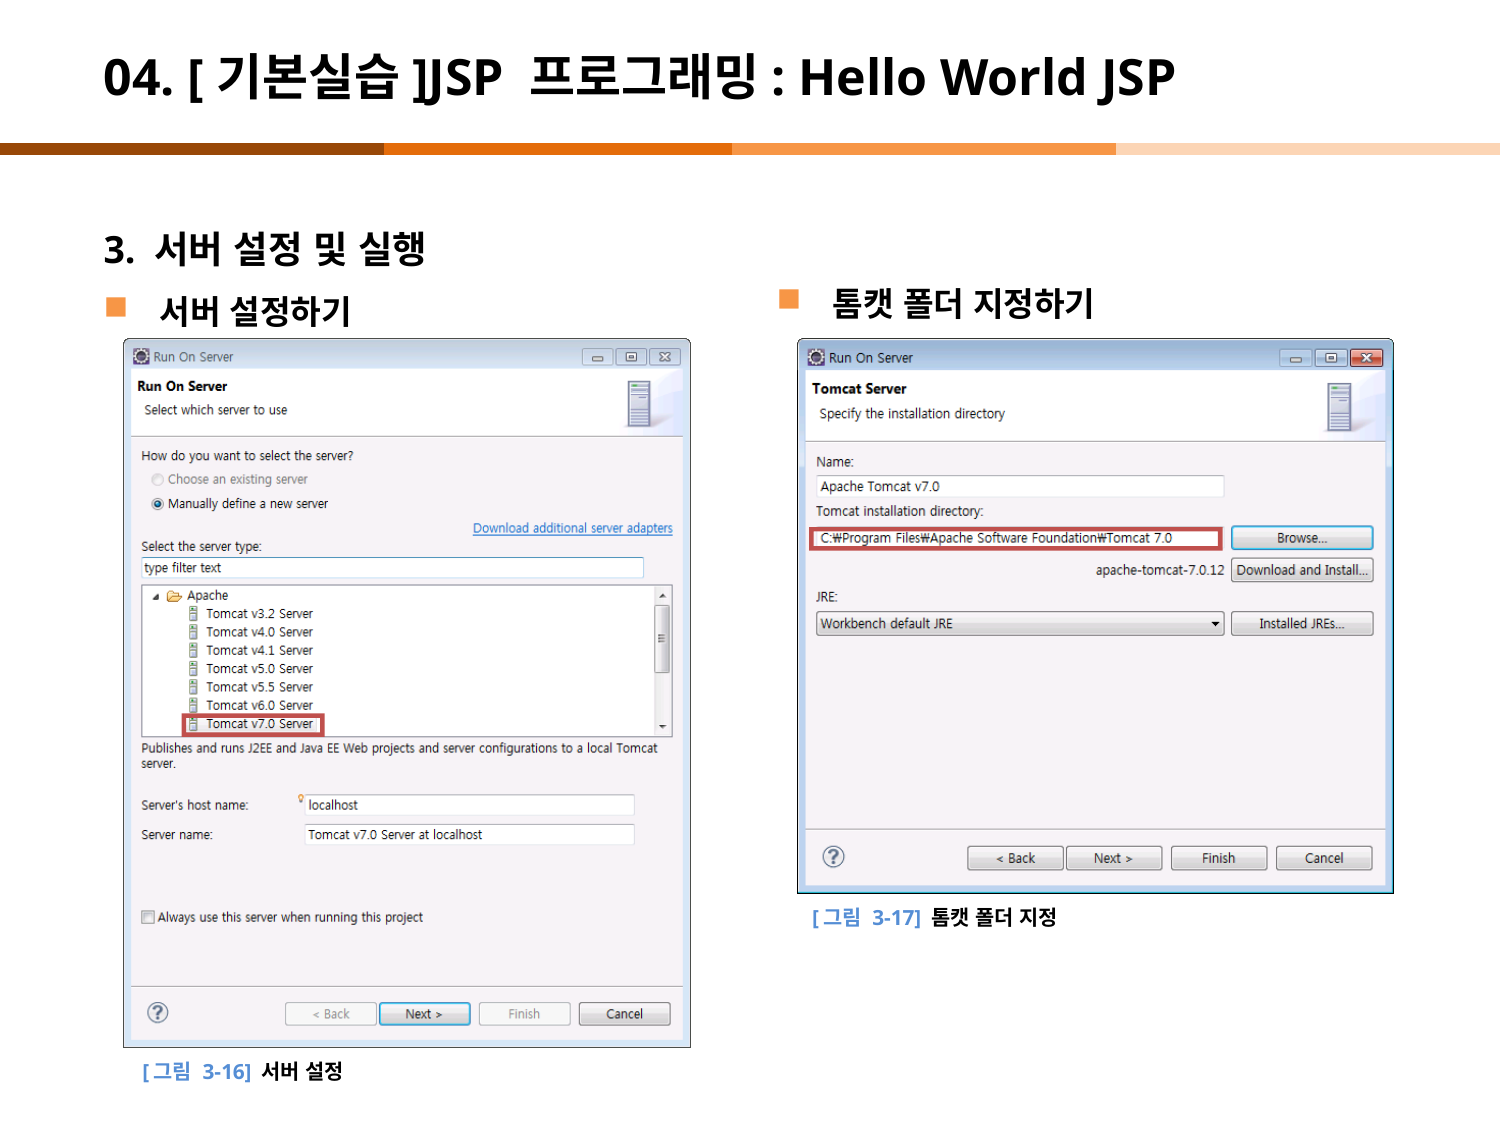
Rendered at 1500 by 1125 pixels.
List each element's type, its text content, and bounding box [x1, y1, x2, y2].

picture [796, 337, 1394, 894]
text_box [그림 3-17] 톰캣 폴더 지정 [797, 901, 1111, 941]
text_box [그림 3-16] 서버 설정 [127, 1055, 441, 1095]
title 04. [기본실습]JSP 프로그래밍: Hello World JSP [88, 30, 1330, 121]
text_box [123, 337, 692, 1048]
list 3. 서버 설정 및 실행 서버 설정하기 톰캣 폴더 지정하기 [88, 196, 1436, 1083]
